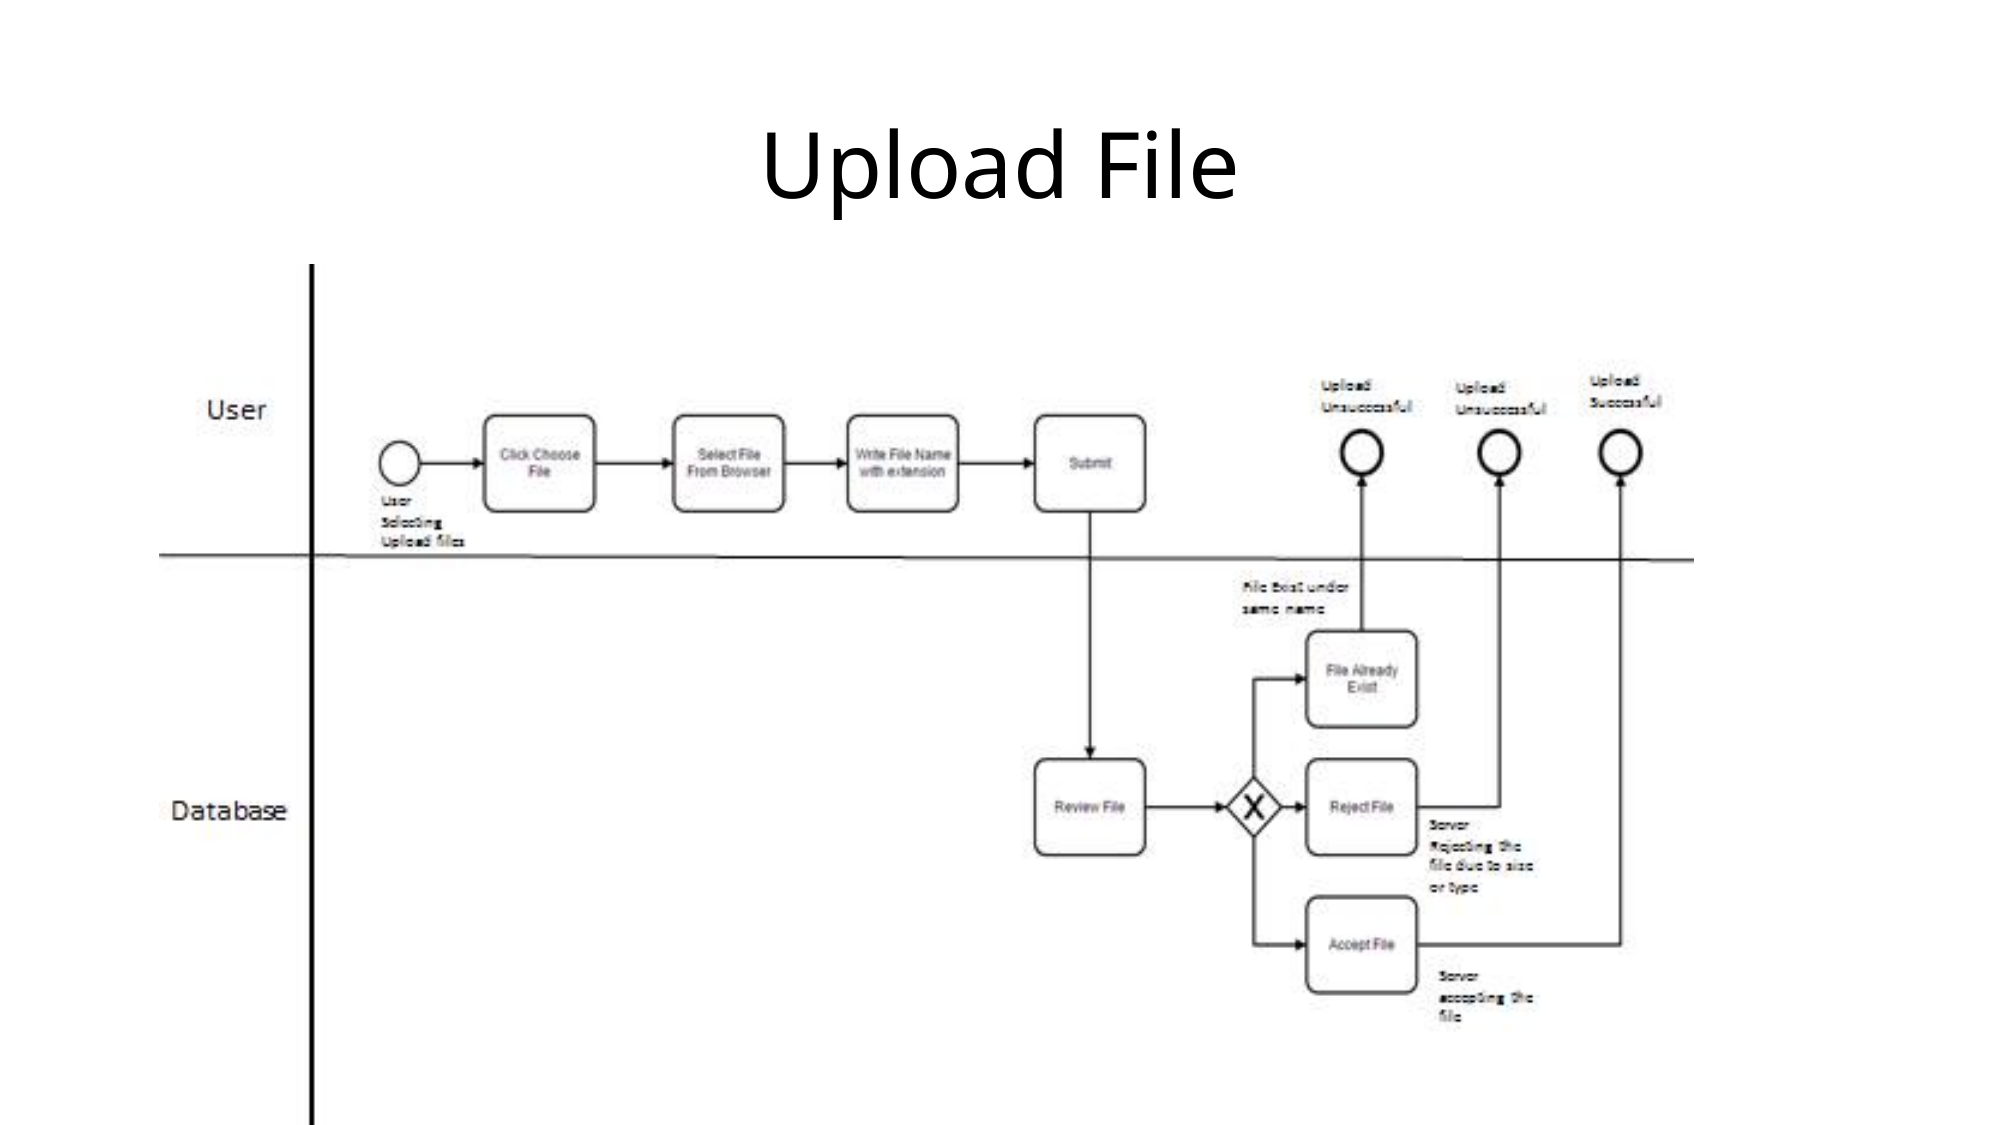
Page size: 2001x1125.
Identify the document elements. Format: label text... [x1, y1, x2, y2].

picture [159, 264, 1694, 1125]
title Upload File [137, 59, 1863, 278]
